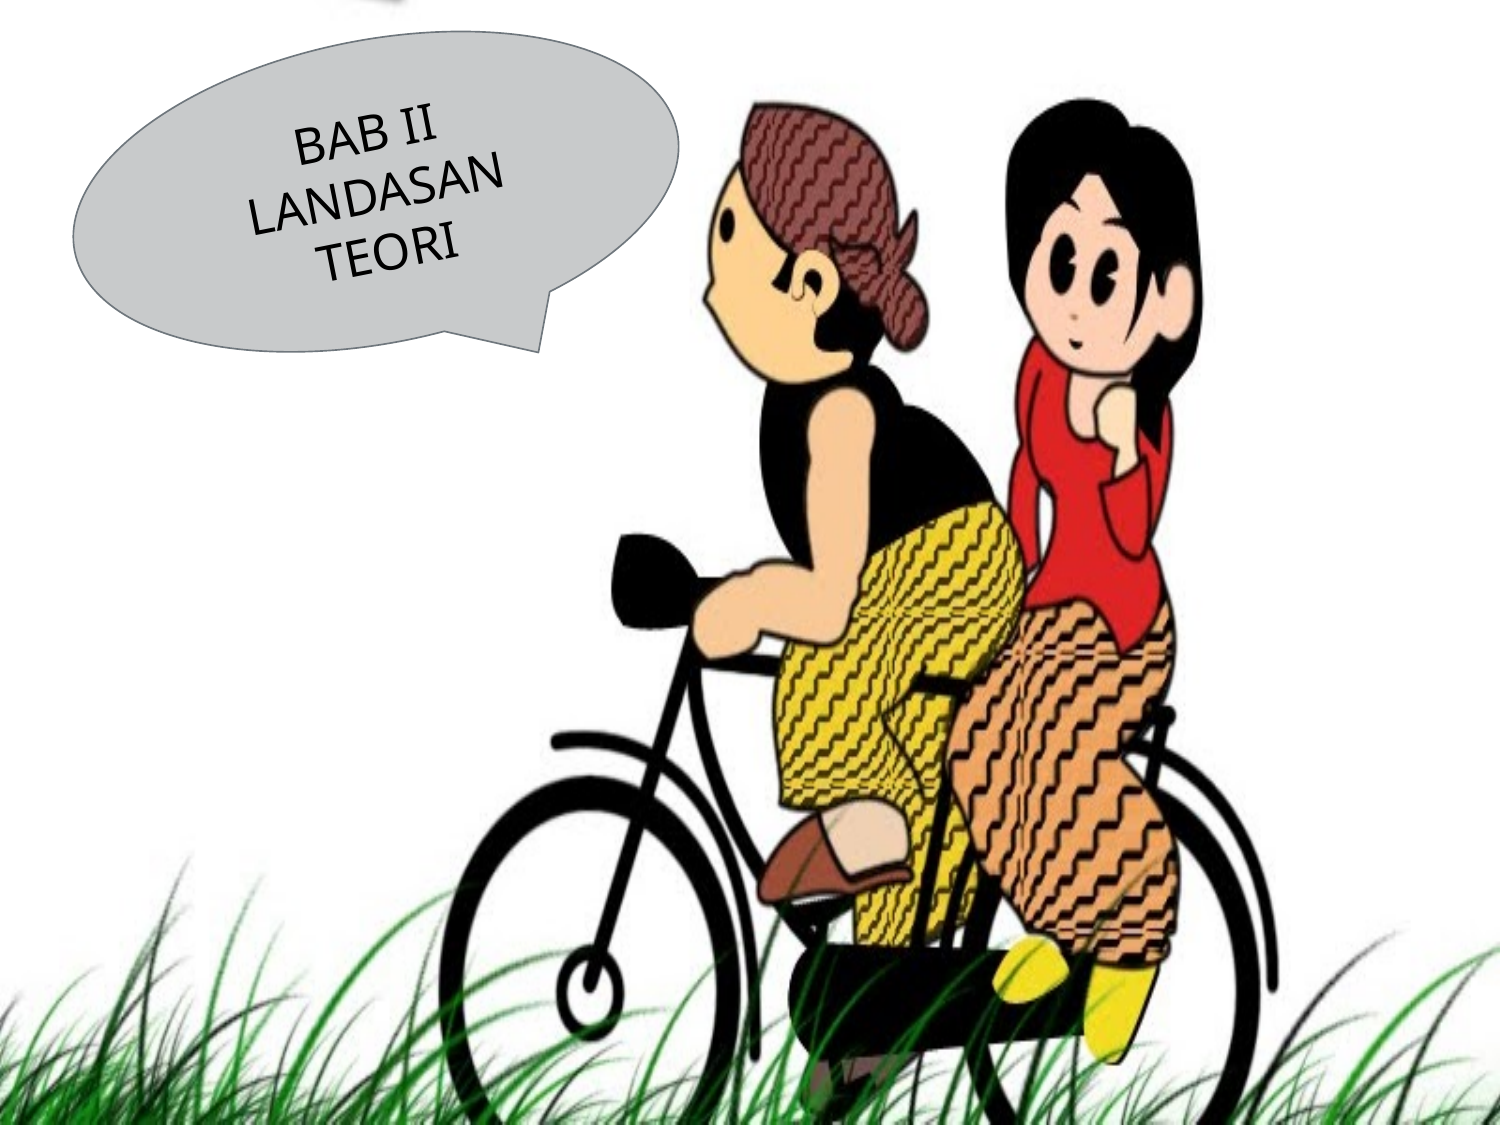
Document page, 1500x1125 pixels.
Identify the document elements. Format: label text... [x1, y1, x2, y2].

picture [0, 0, 1500, 1125]
text_box BAB II LANDASAN TEORI [72, 30, 680, 354]
